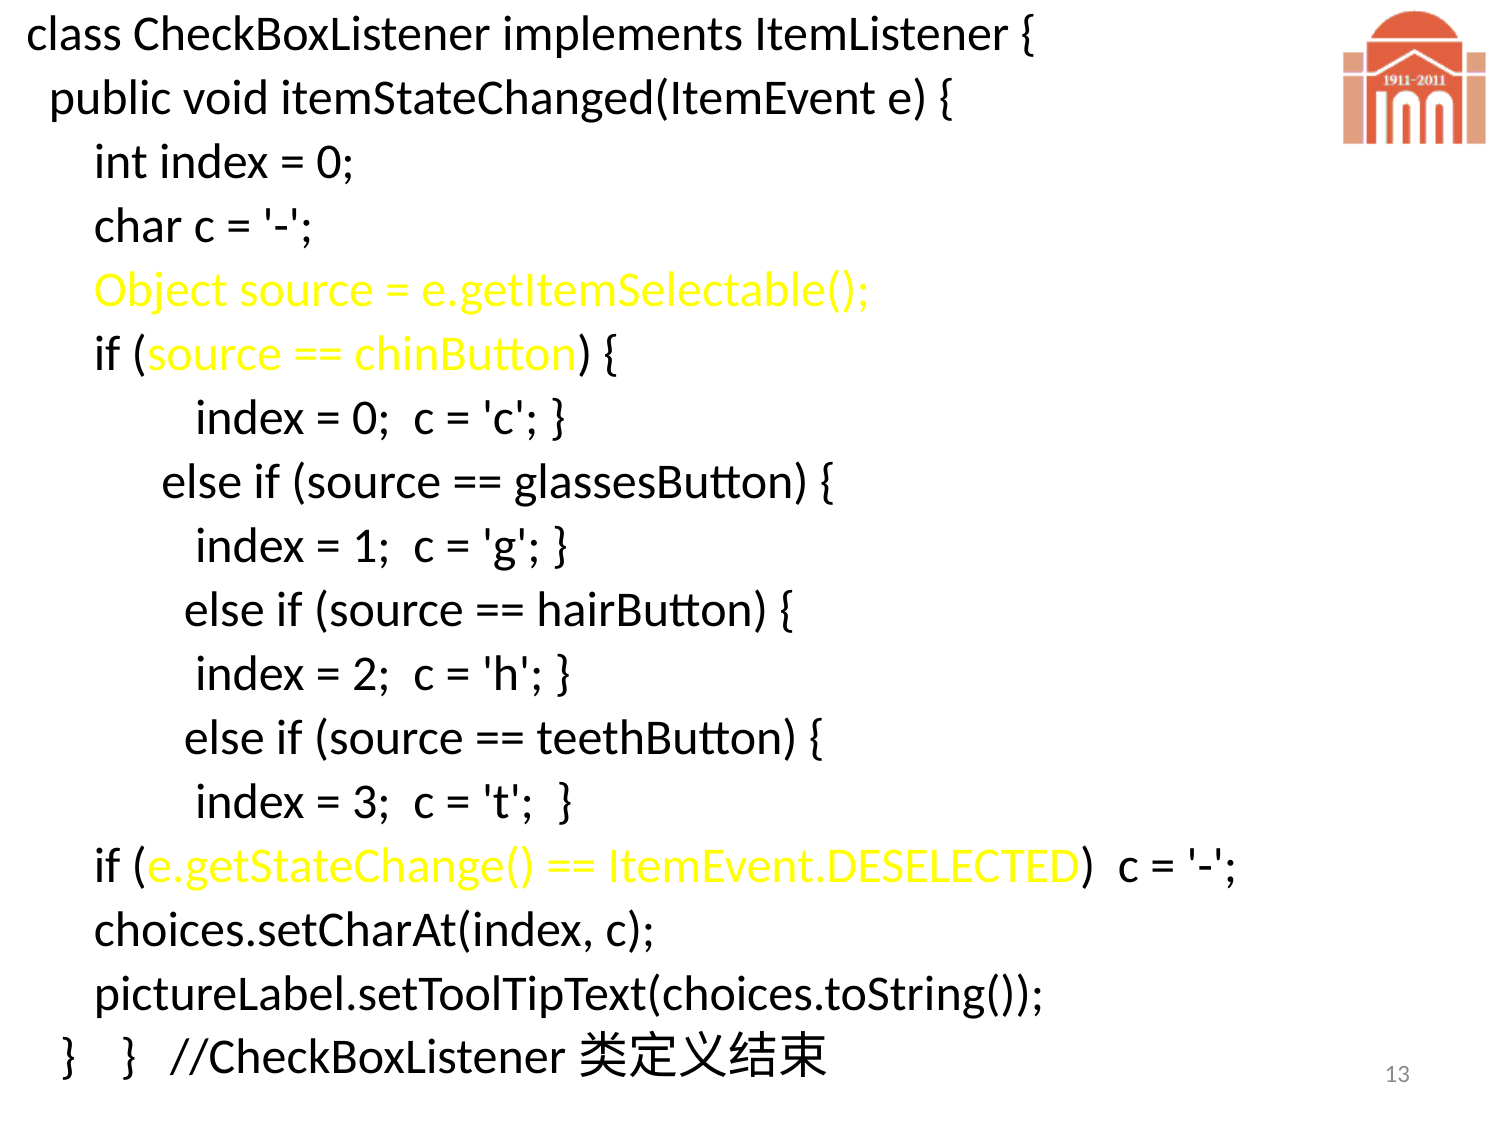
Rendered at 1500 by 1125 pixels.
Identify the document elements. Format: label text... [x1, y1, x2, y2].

list class CheckBoxListener implements ItemListener { public void itemStateChanged(ItemEvent e) { int index = 0; char c = '-'; Object source = e.getItemSelectable(); if (source == chinButton) { index = 0; c = 'c'; } else if (source == glassesButton) { index = 1; c = 'g'; } else if (source == hairButton) { index = 2; c = 'h'; } else if (source == teethButton) { index = 3; c = 't'; } if (e.getStateChange() == ItemEvent.DESELECTED) c = '-'; choices.setCharAt(index, c); pictureLabel.setToolTipText(choices.toString()); } } //CheckBoxListener类定义结束 [0, 0, 1500, 1125]
